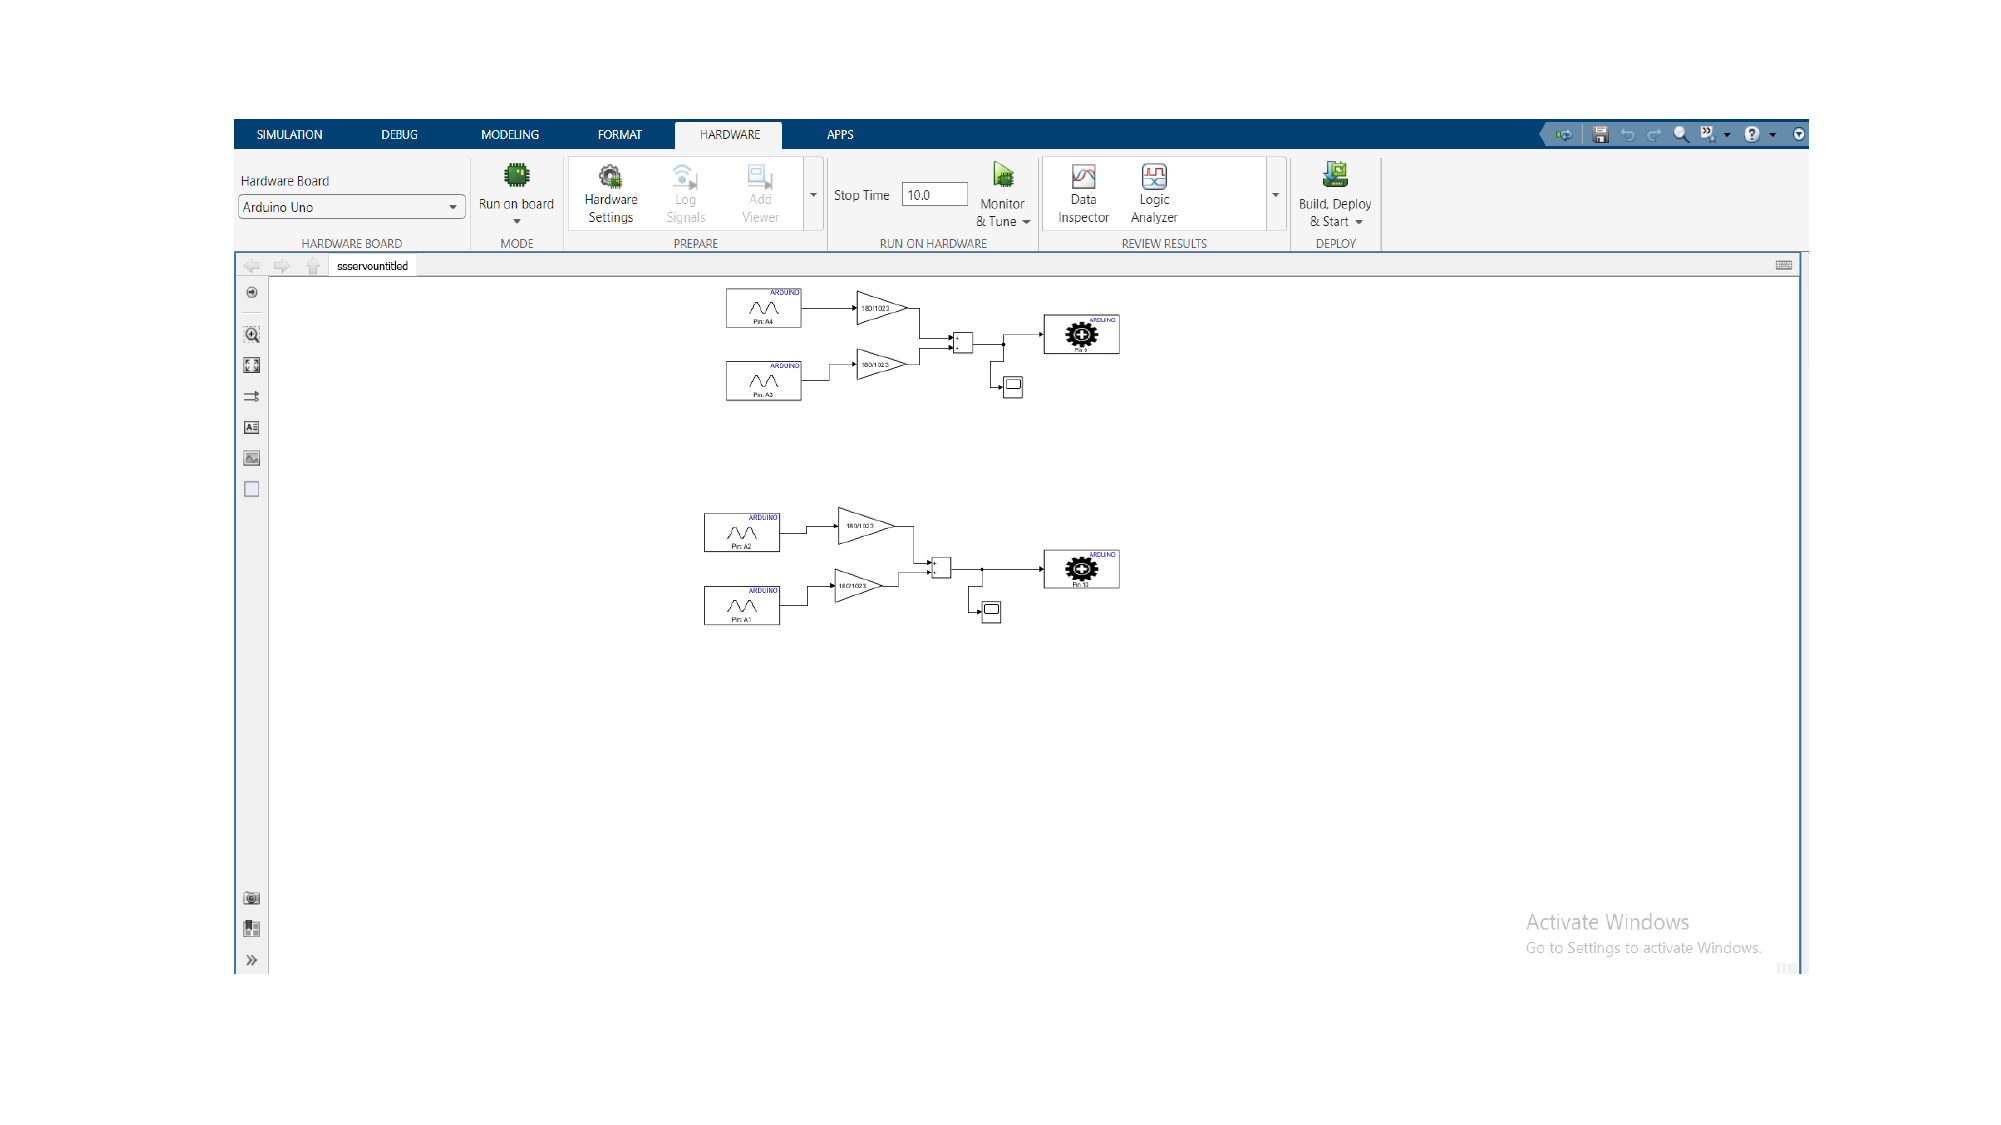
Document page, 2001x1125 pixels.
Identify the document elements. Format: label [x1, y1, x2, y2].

picture [234, 119, 1809, 974]
